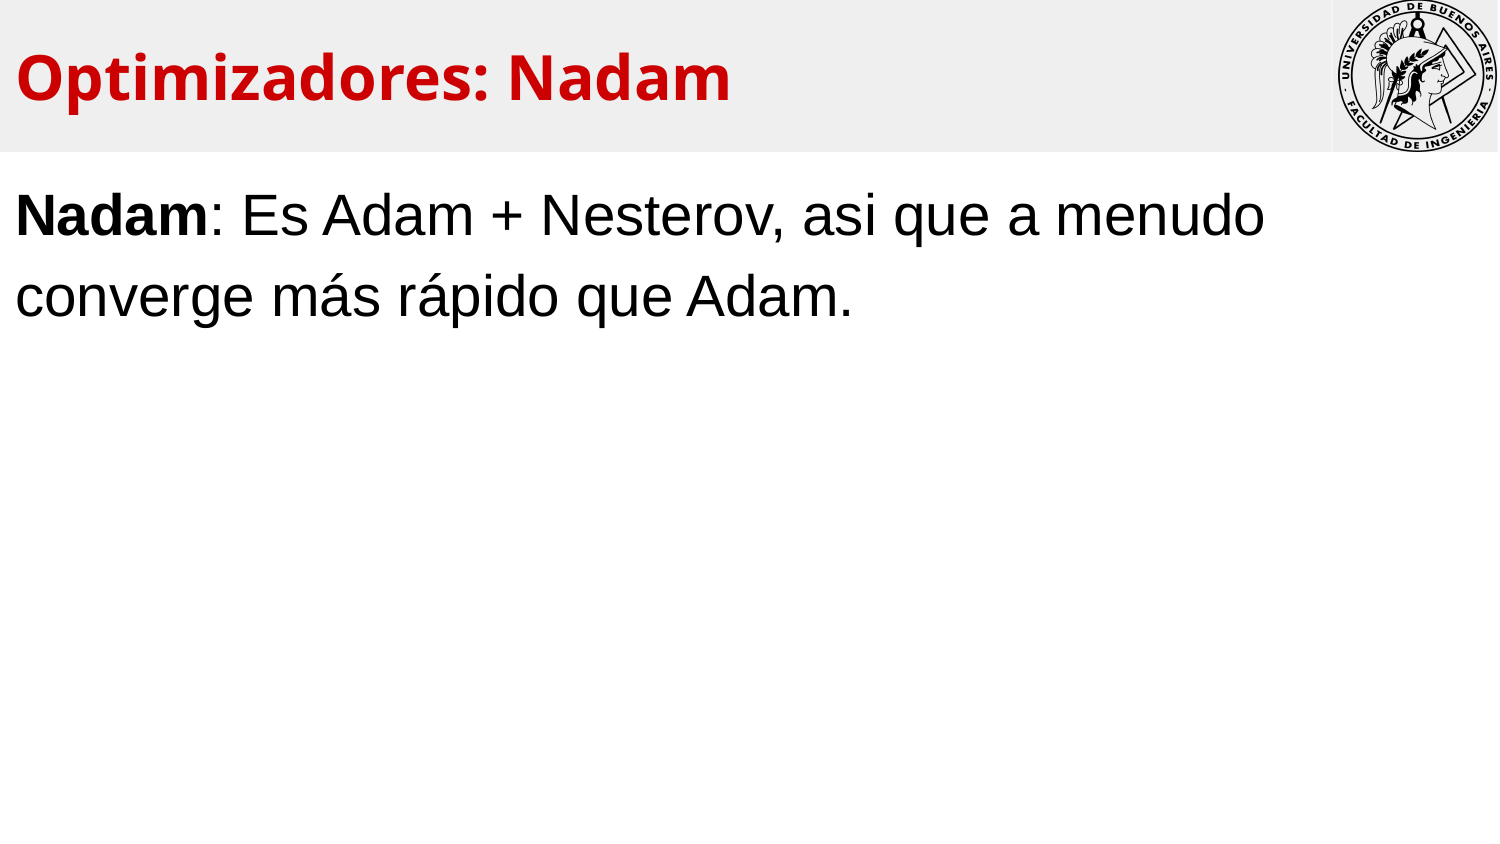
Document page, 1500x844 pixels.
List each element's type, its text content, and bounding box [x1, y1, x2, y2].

picture [1338, 0, 1497, 151]
text_box Optimizadores: Nadam [0, 0, 1332, 152]
text_box Nadam: Es Adam + Nesterov, asi que a menudo converge más rápido que Adam. [0, 151, 1497, 844]
